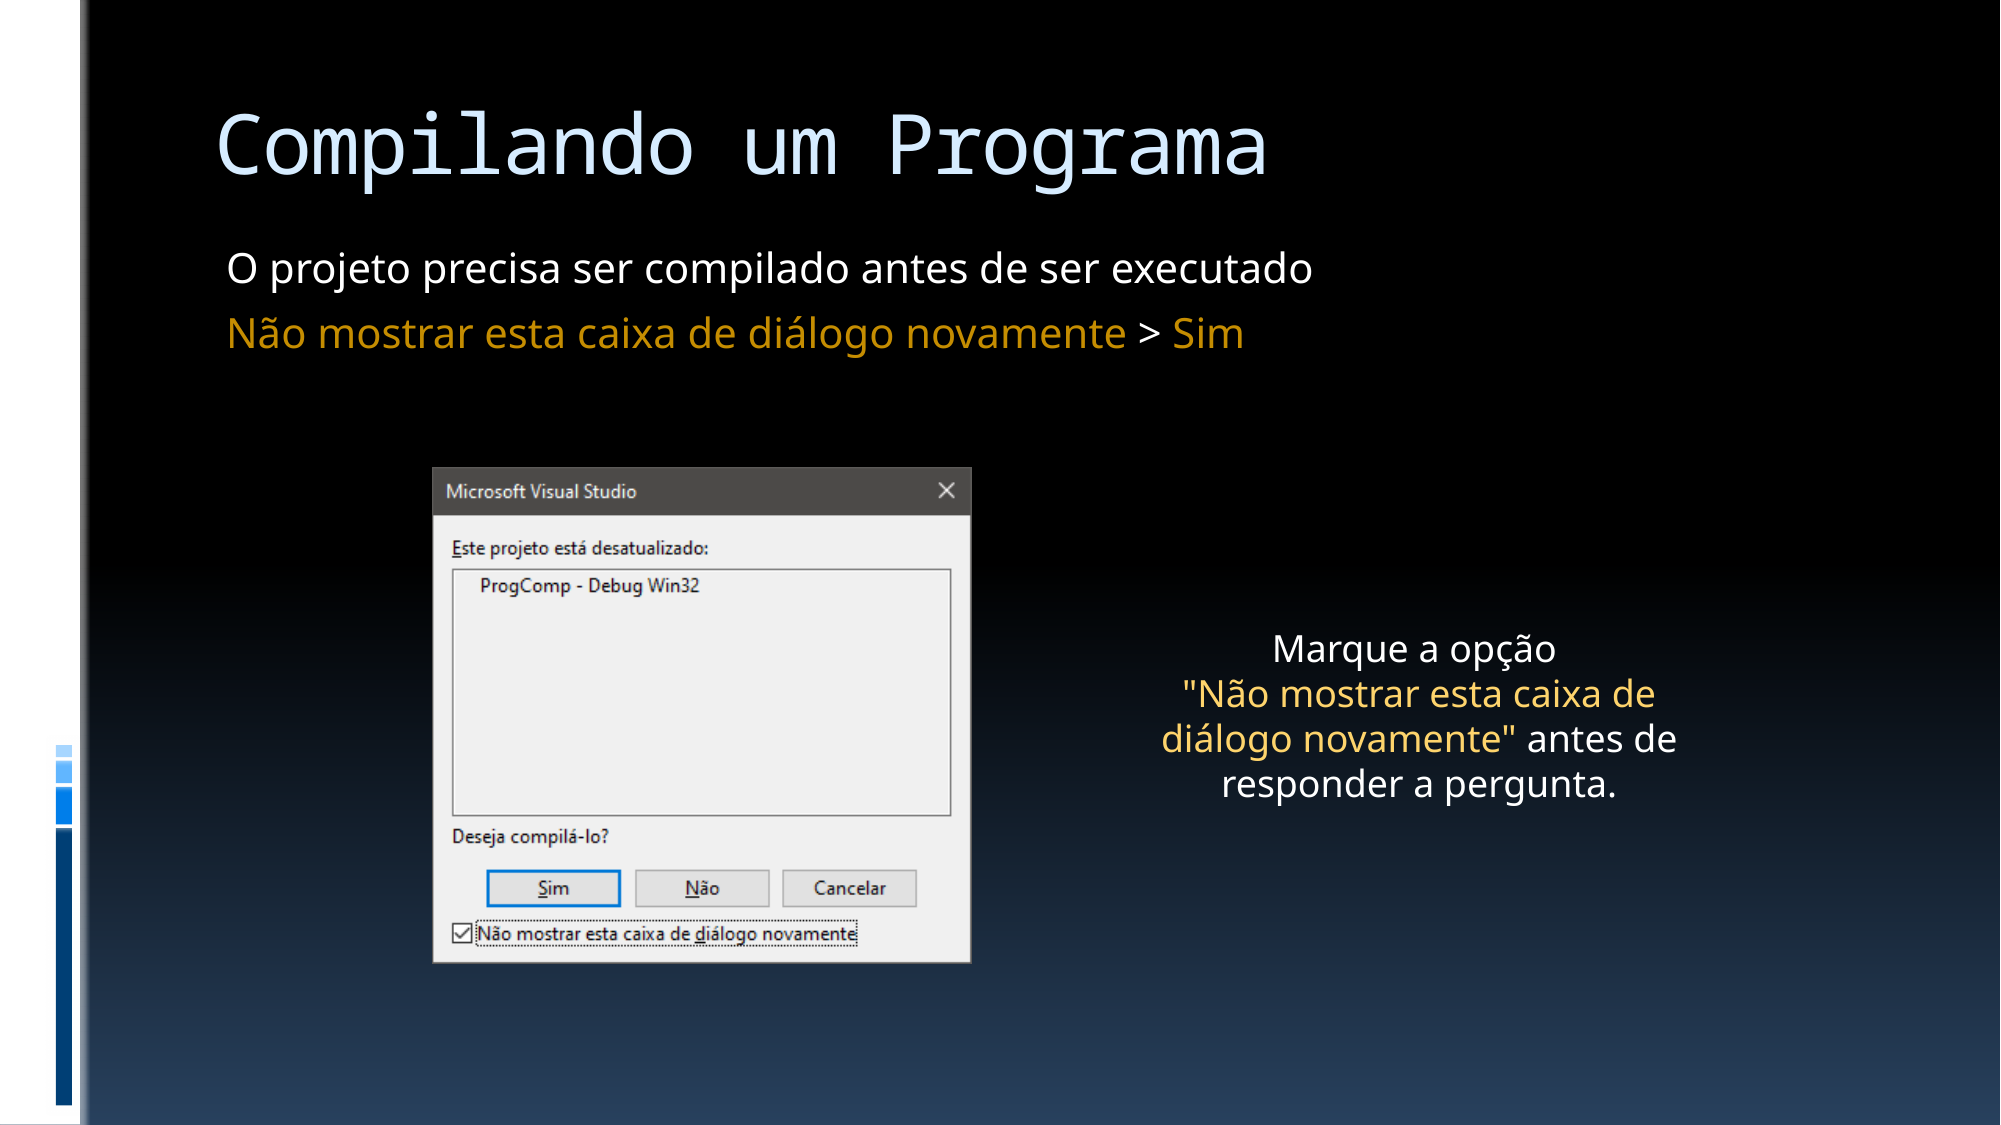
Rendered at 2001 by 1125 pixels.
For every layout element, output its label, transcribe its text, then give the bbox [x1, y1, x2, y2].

list O projeto precisa ser compilado antes de ser executado Não mostrar esta caixa de diálogo novamente > Sim [200, 234, 1678, 399]
picture [432, 467, 973, 964]
title Compilando um Programa [200, 83, 1900, 234]
text_box Marque a opção "Não mostrar esta caixa de diálogo novamente" antes de responder a pergunta. [1141, 617, 1697, 812]
